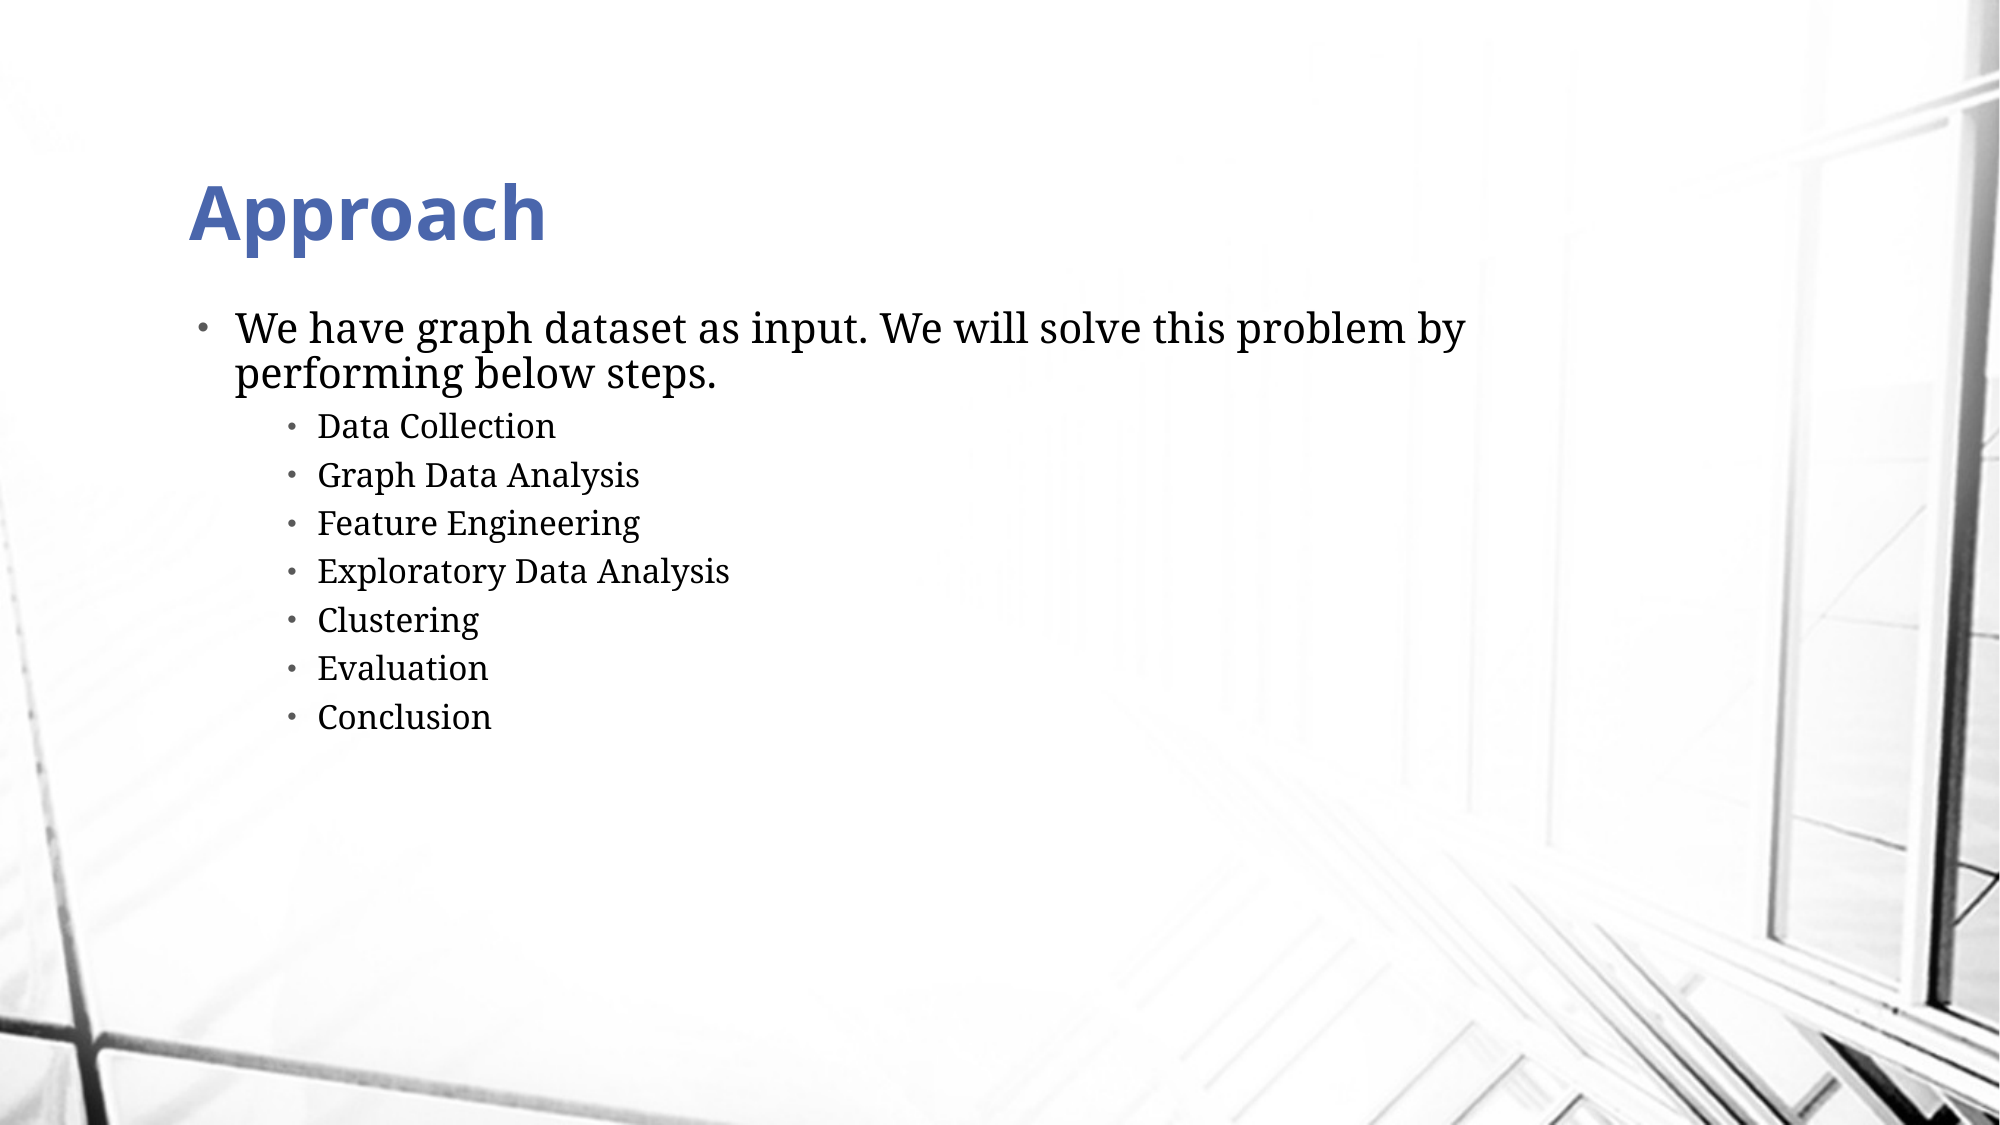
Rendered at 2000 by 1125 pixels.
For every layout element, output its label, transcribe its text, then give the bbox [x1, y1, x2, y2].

list We have graph dataset as input. We will solve this problem by performing below steps. Data Collection Graph Data Analysis Feature Engineering Exploratory Data Analysis Clustering Evaluation Conclusion [174, 299, 1600, 988]
picture [0, 0, 2000, 1125]
title Approach [174, 87, 1600, 263]
